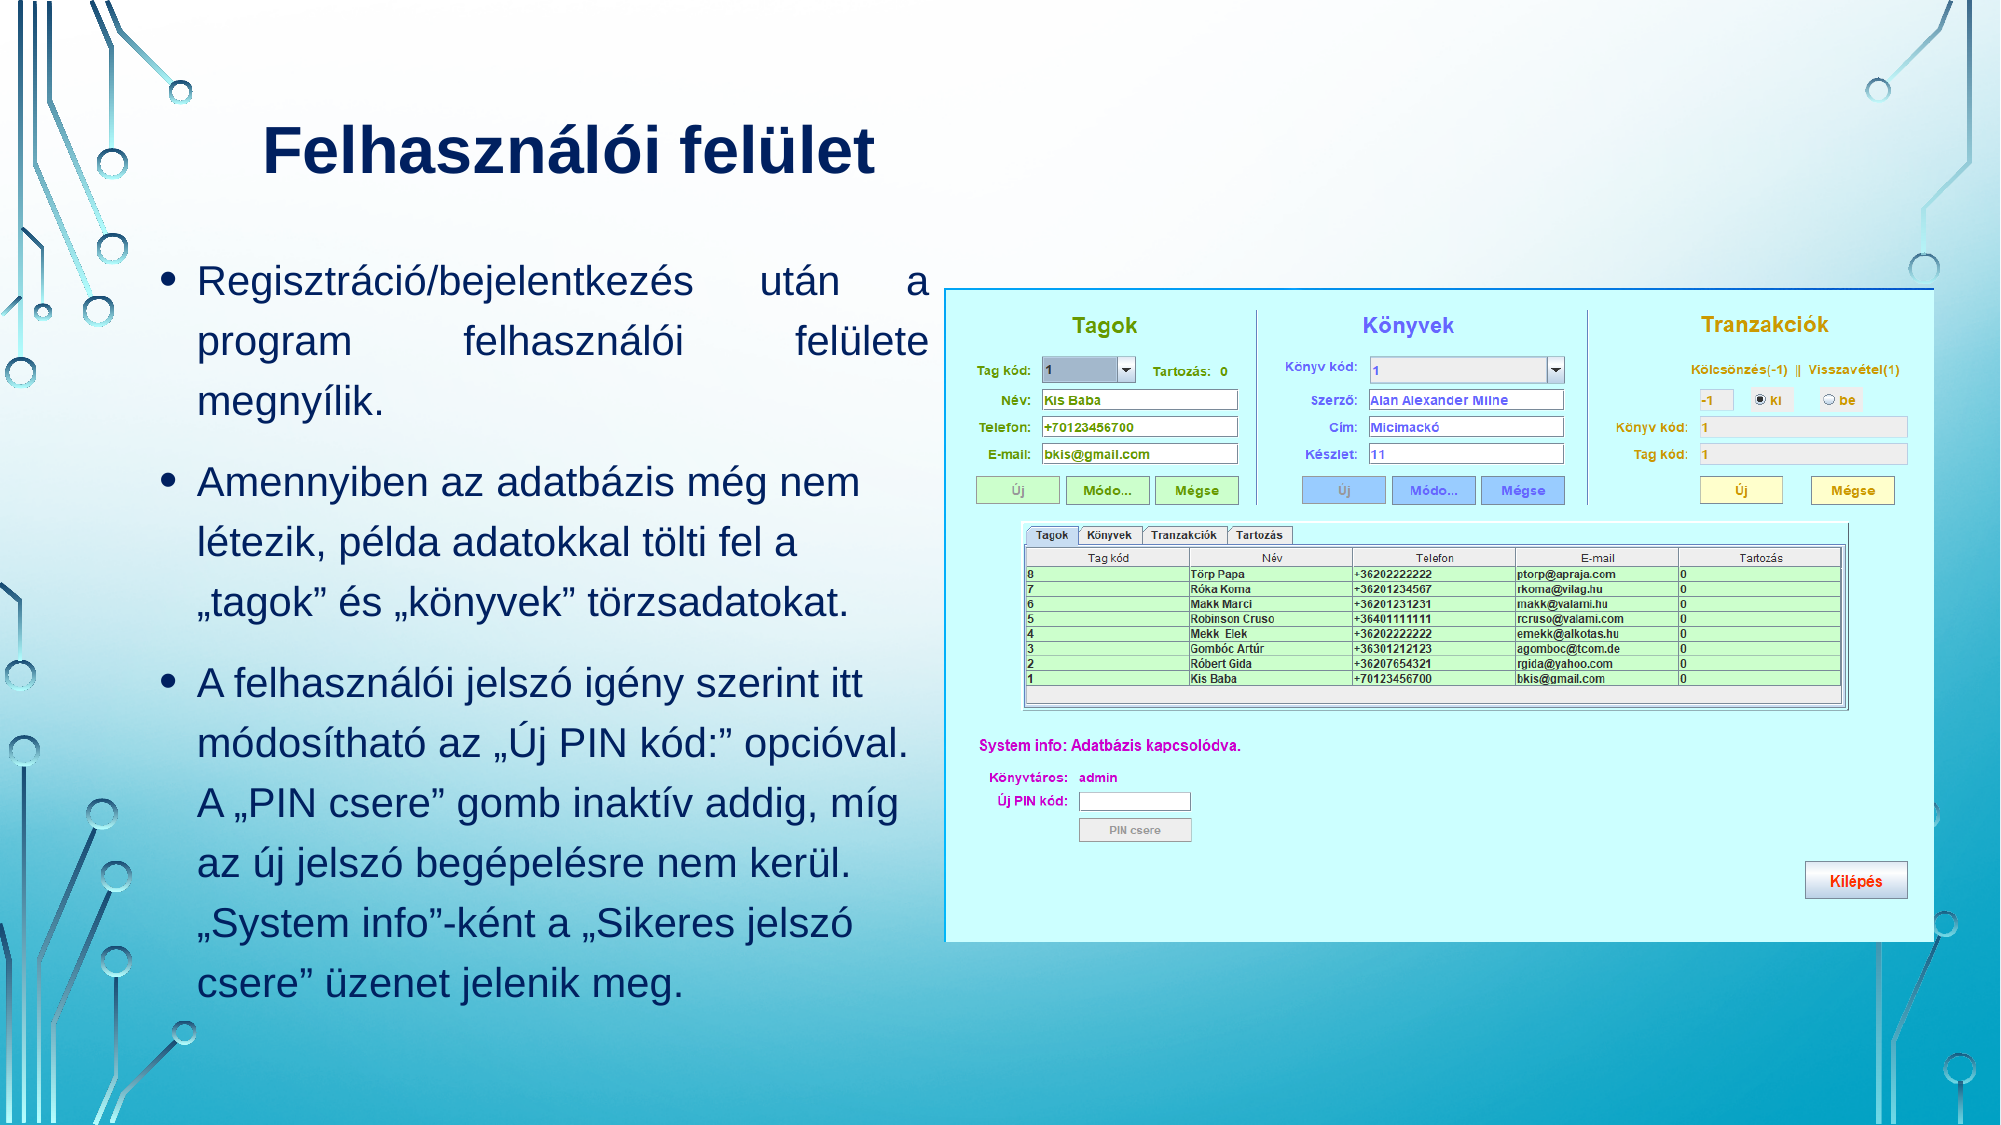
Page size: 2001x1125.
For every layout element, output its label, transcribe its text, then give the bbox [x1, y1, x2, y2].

list Regisztráció/bejelentkezés után a program felhasználói felülete megnyílik. Amennyiben az adatbázis még nem létezik, példa adatokkal tölti fel a „tagok” és „könyvek” törzsadatokat. A felhasználói jelszó igény szerint itt módosítható az „Új PIN kód:” opcióval. A „PIN csere” gomb inaktív addig, míg az új jelszó begépelésre nem kerül. „System info”-ként a „Sikeres jelszó csere” üzenet jelenik meg. [144, 235, 945, 1041]
picture [947, 287, 1934, 942]
text_box Felhasználói felület [247, 99, 1186, 195]
